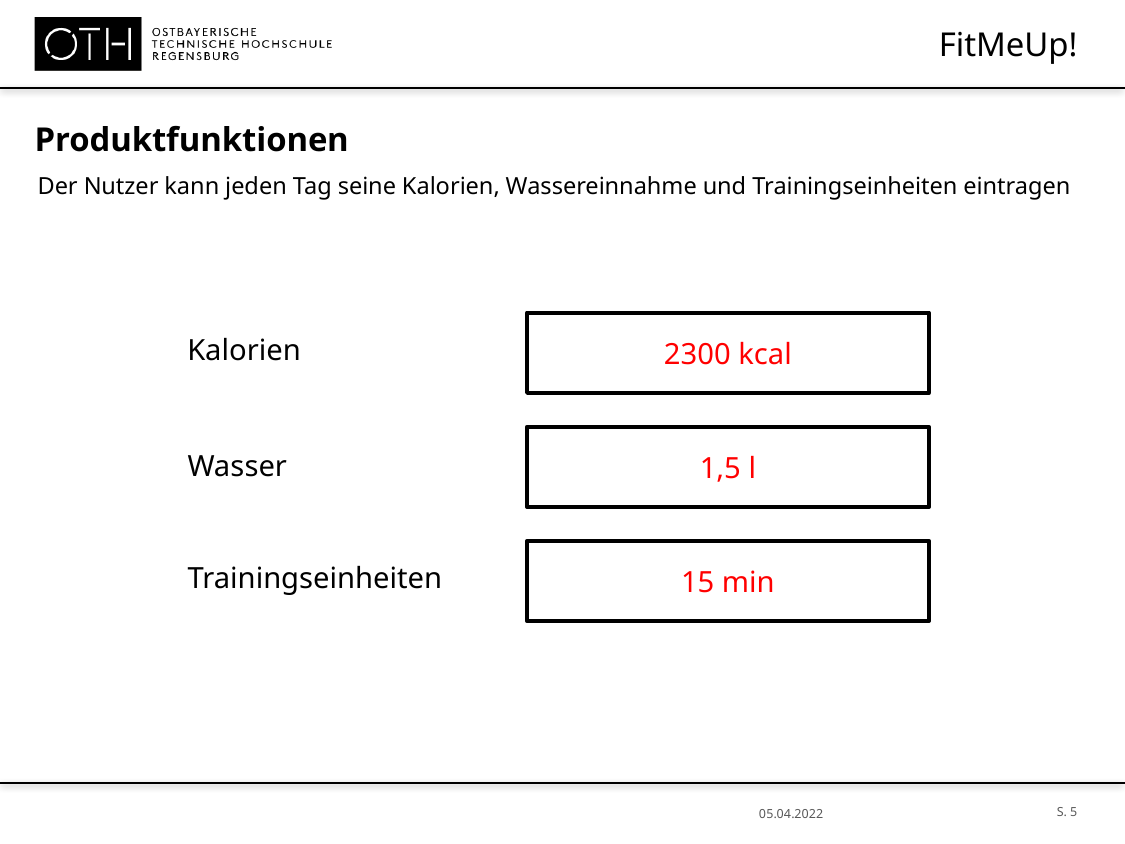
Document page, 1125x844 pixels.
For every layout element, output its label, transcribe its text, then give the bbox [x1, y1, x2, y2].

title FitMeUp! [332, 17, 1089, 71]
picture [34, 17, 332, 71]
text_box Wasser [172, 439, 374, 490]
list Der Nutzer kann jeden Tag seine Kalorien, Wassereinnahme und Trainingseinheiten eintragen [37, 165, 1125, 751]
text_box Kalorien [172, 324, 354, 374]
list Produktfunktionen [34, 98, 451, 179]
text_box 15 min [525, 539, 931, 623]
slide_number S. 5 [991, 782, 1089, 843]
text_box 2300 kcal [525, 311, 931, 395]
text_box Trainingseinheiten [172, 551, 538, 602]
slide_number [588, 782, 994, 844]
text_box 1,5 l [525, 425, 931, 509]
